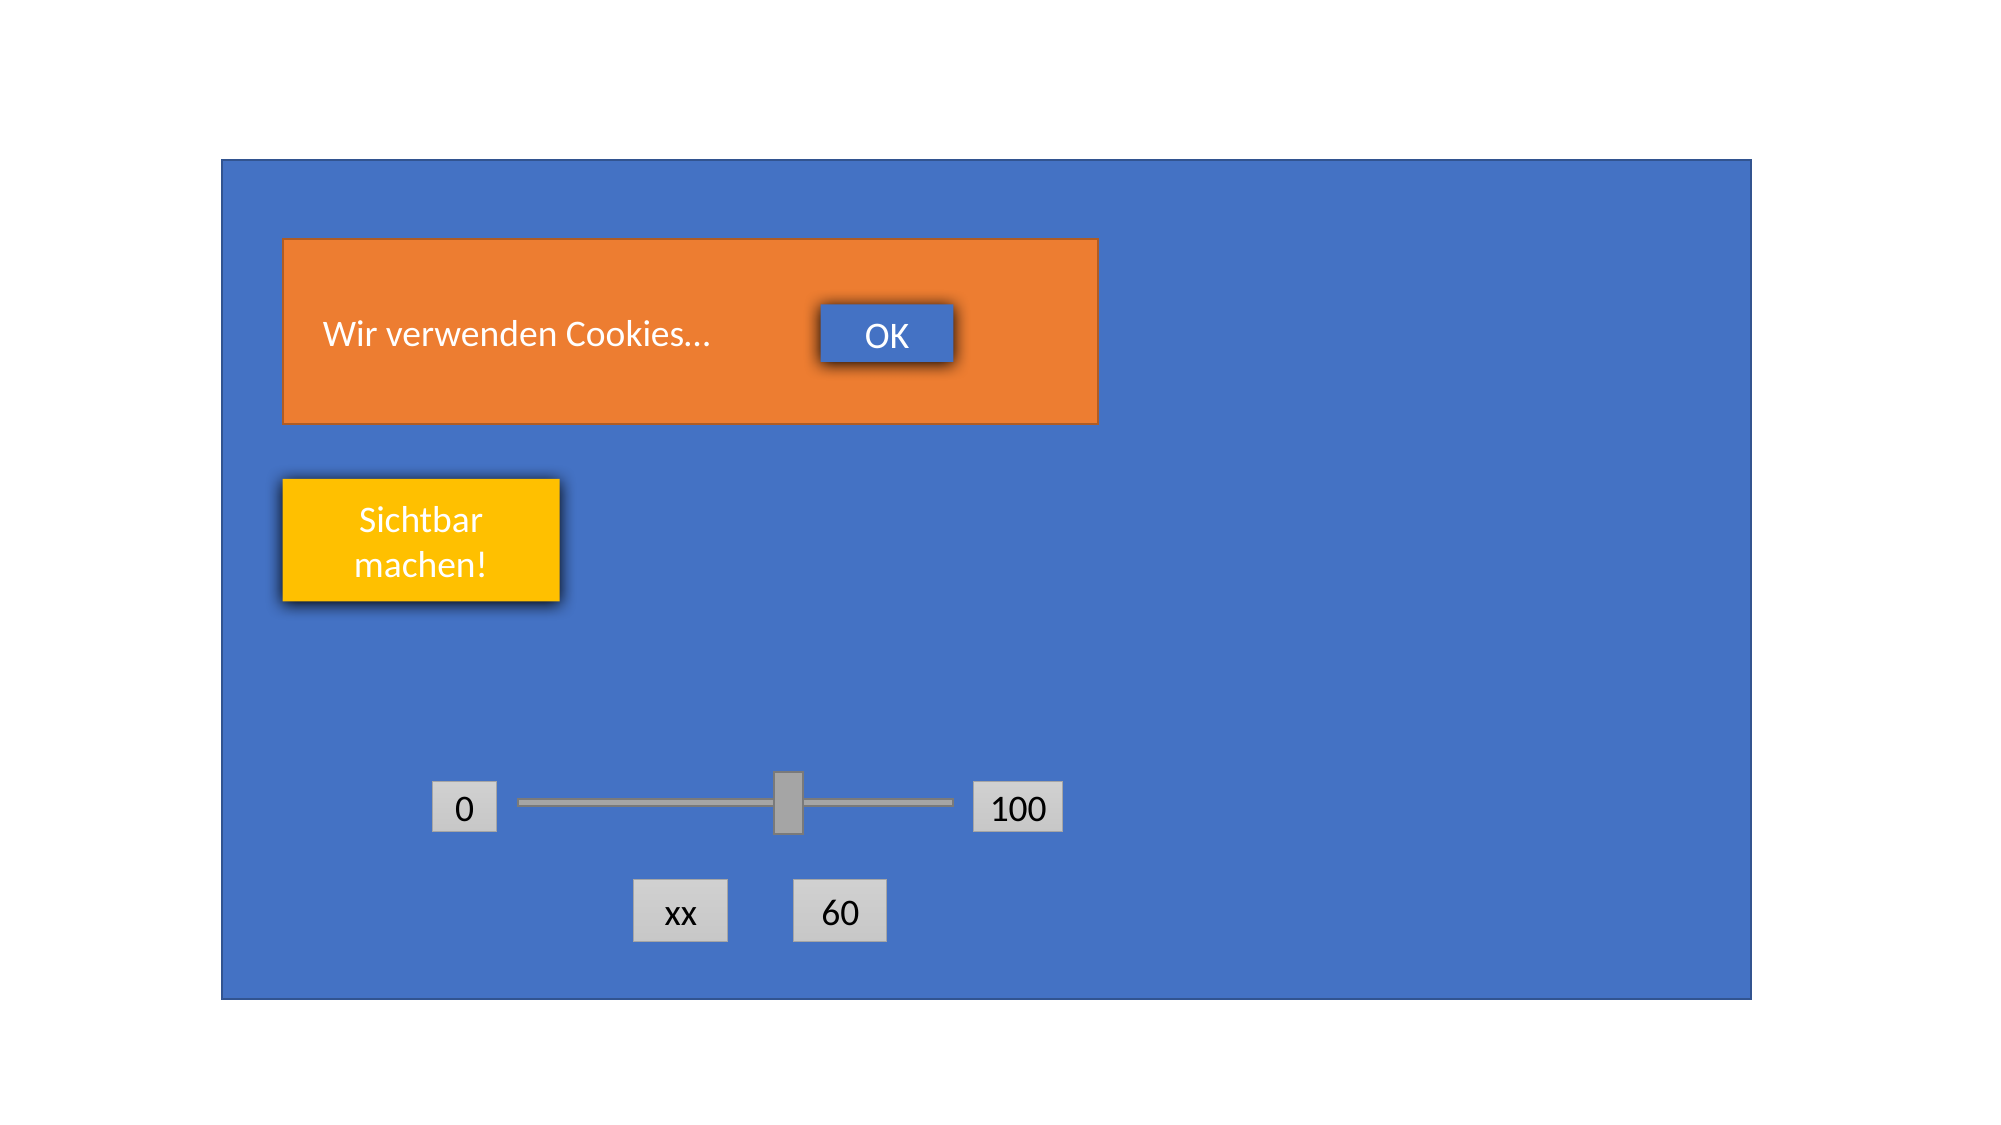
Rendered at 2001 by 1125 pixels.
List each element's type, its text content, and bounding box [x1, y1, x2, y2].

text_box [804, 798, 954, 807]
text_box xx [633, 879, 728, 942]
text_box OK [820, 303, 954, 363]
text_box [221, 159, 1752, 1000]
text_box 100 [973, 781, 1063, 832]
text_box 0 [432, 781, 497, 832]
text_box Sichtbar machen! [282, 478, 561, 602]
text_box 60 [793, 879, 887, 942]
text_box Wir verwenden Cookies… [282, 238, 1099, 425]
text_box [773, 771, 804, 835]
text_box [517, 798, 773, 807]
